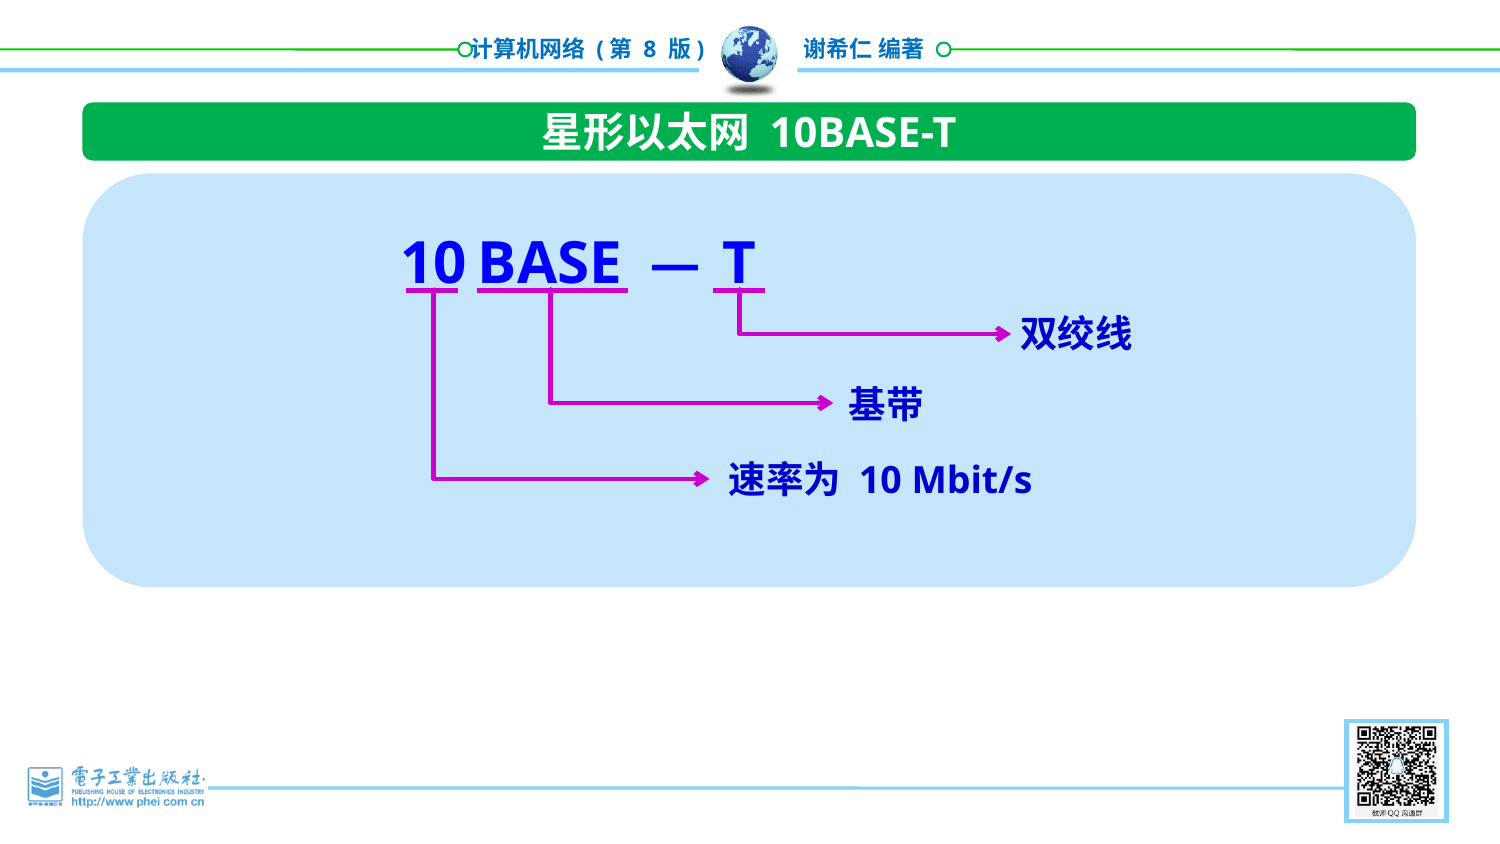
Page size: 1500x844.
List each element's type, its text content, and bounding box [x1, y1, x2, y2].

picture [23, 764, 208, 809]
text_box [82, 102, 526, 161]
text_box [712, 289, 1149, 364]
picture [719, 24, 779, 98]
text_box [972, 102, 1417, 161]
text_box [382, 217, 773, 304]
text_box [405, 289, 1063, 510]
text_box [80, 171, 1419, 590]
text_box 星形以太网 10BASE-T [526, 98, 972, 164]
picture [1355, 724, 1438, 817]
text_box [476, 289, 940, 435]
